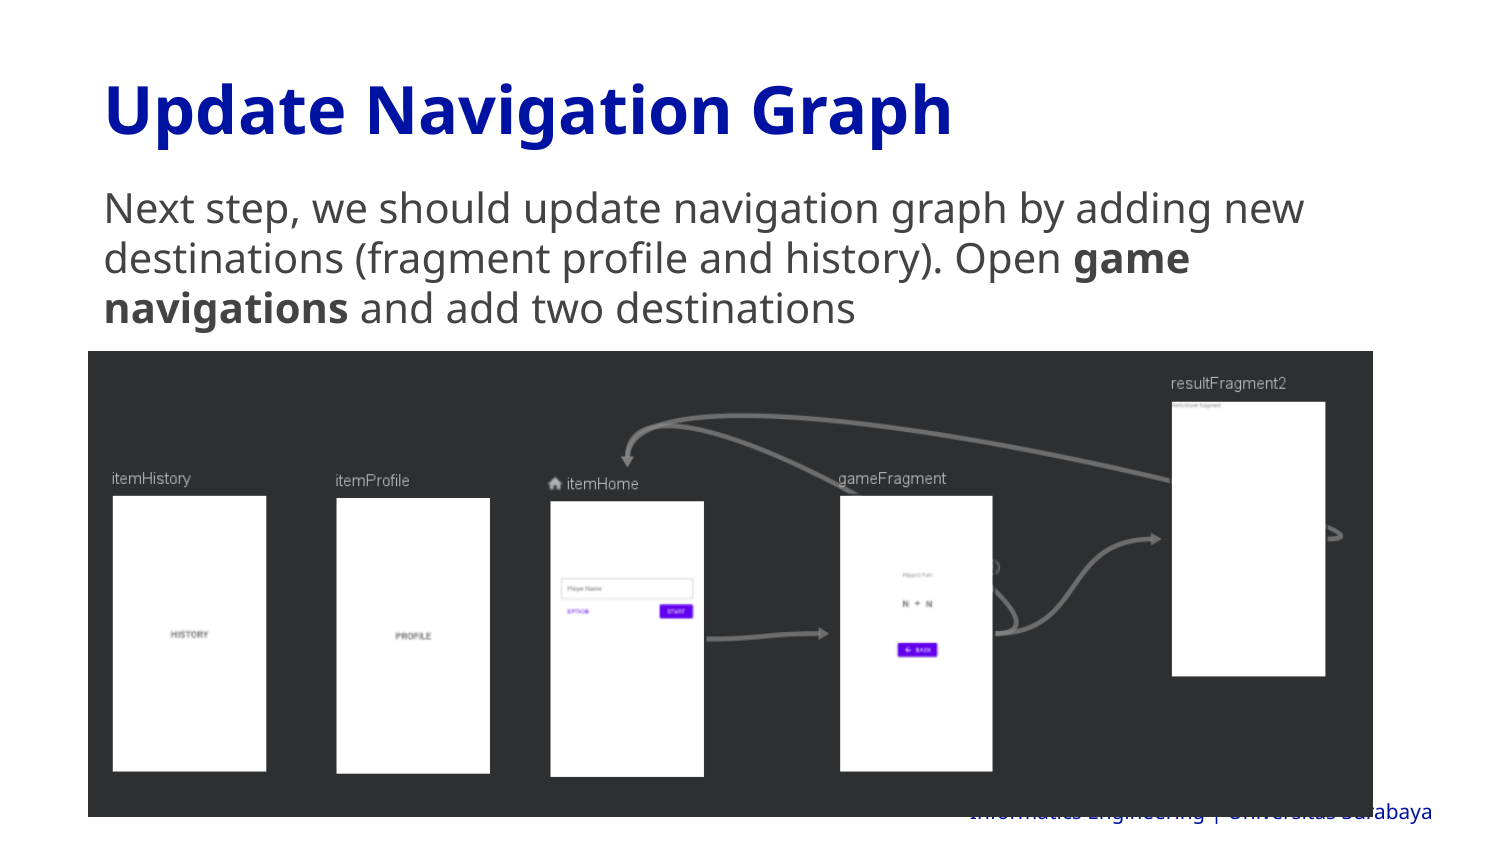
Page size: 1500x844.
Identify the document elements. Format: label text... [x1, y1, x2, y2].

list Next step, we should update navigation graph by adding new destinations (fragment profile and history). Open game navigations and add two destinations [88, 166, 1402, 698]
title Update Navigation Graph [88, 12, 1402, 163]
picture [88, 351, 1374, 818]
text_box Informatics Engineering | Universitas Surabaya [953, 791, 1448, 828]
